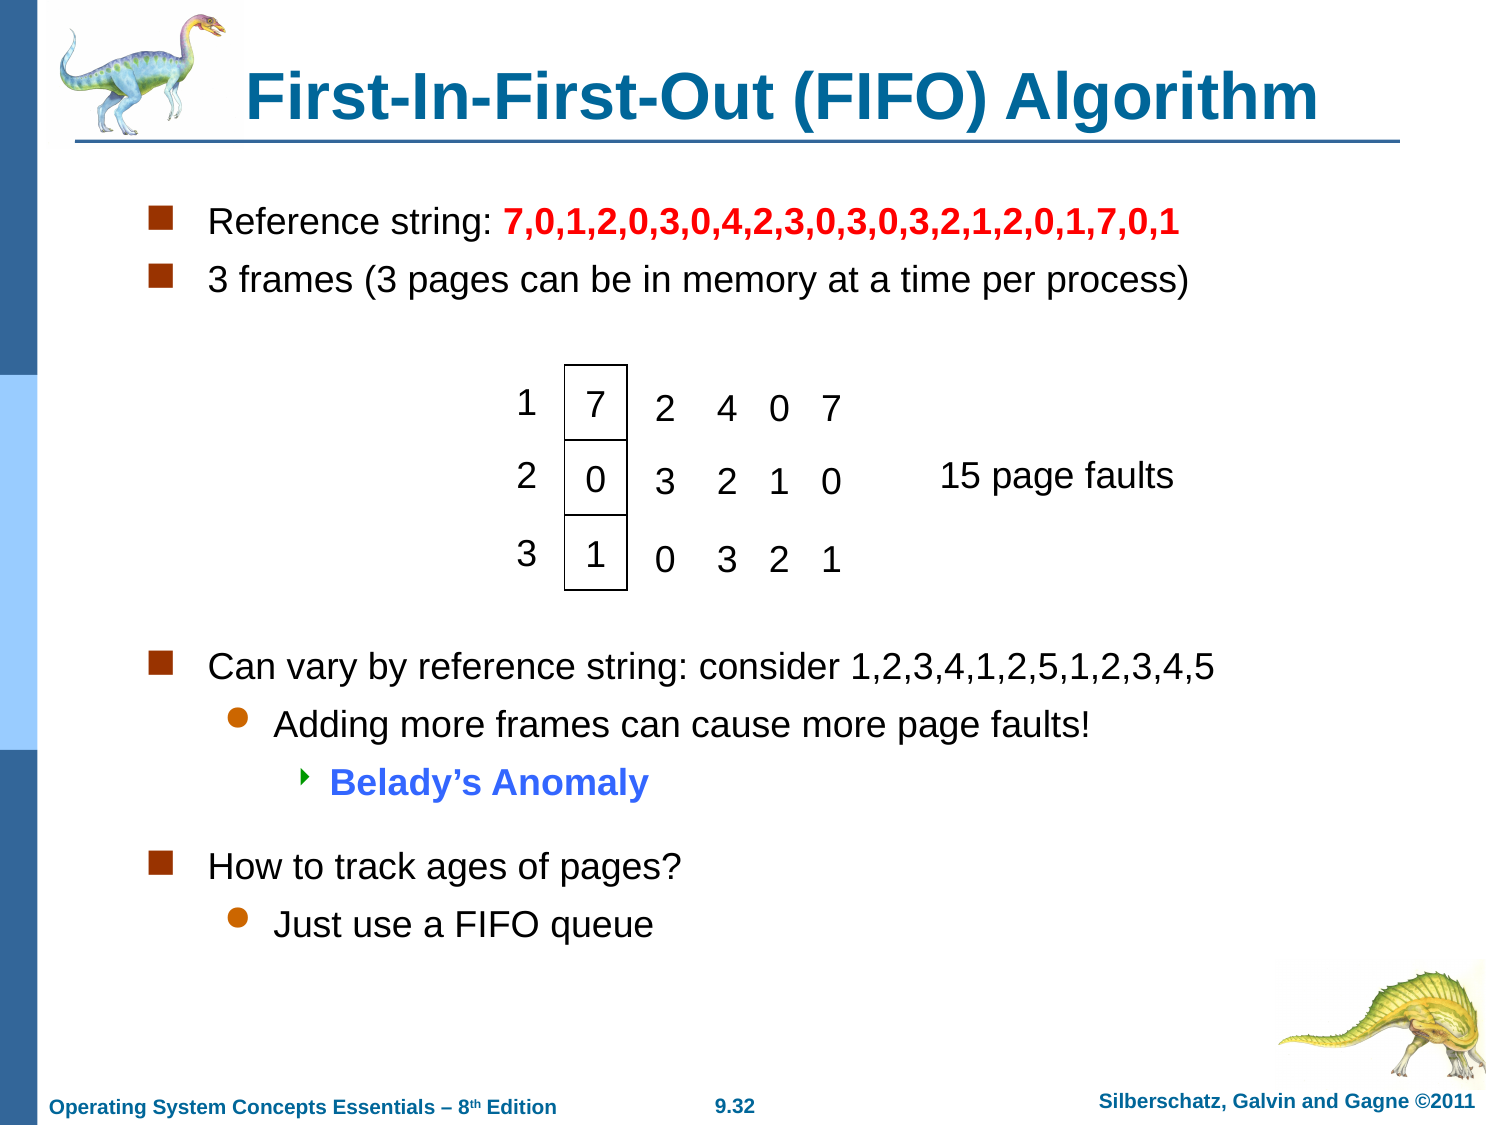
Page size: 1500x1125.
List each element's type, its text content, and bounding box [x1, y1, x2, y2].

text_box 7 [564, 364, 627, 439]
text_box 3 [501, 521, 552, 582]
text_box 0 [564, 439, 627, 514]
text_box 3 [639, 449, 691, 510]
list Reference string: 7,0,1,2,0,3,0,4,2,3,0,3,0,3,2,1,2,0,1,7,0,1 3 frames (3 pages can be in memory at a time per process) Can vary by reference string: consider 1,2,3,4,1,2,5,1,2,3,4,5 Adding more frames can cause more page faults! Belady’s Anomaly How to track ages of pages? Just use a FIFO queue [136, 189, 1290, 1125]
text_box 2 1 0 [701, 449, 1066, 510]
picture [1290, 959, 1486, 1090]
text_box 0 [639, 527, 691, 588]
picture [46, 0, 244, 149]
text_box 1 [564, 514, 627, 590]
text_box 2 [639, 376, 691, 437]
text_box 1 [501, 370, 552, 431]
text_box 15 page faults [924, 443, 1190, 504]
text_box 3 2 1 [701, 527, 1085, 588]
title First-In-First-Out (FIFO) Algorithm [141, 45, 1426, 141]
text_box 2 [501, 443, 552, 504]
text_box 4 0 7 [701, 376, 1130, 437]
